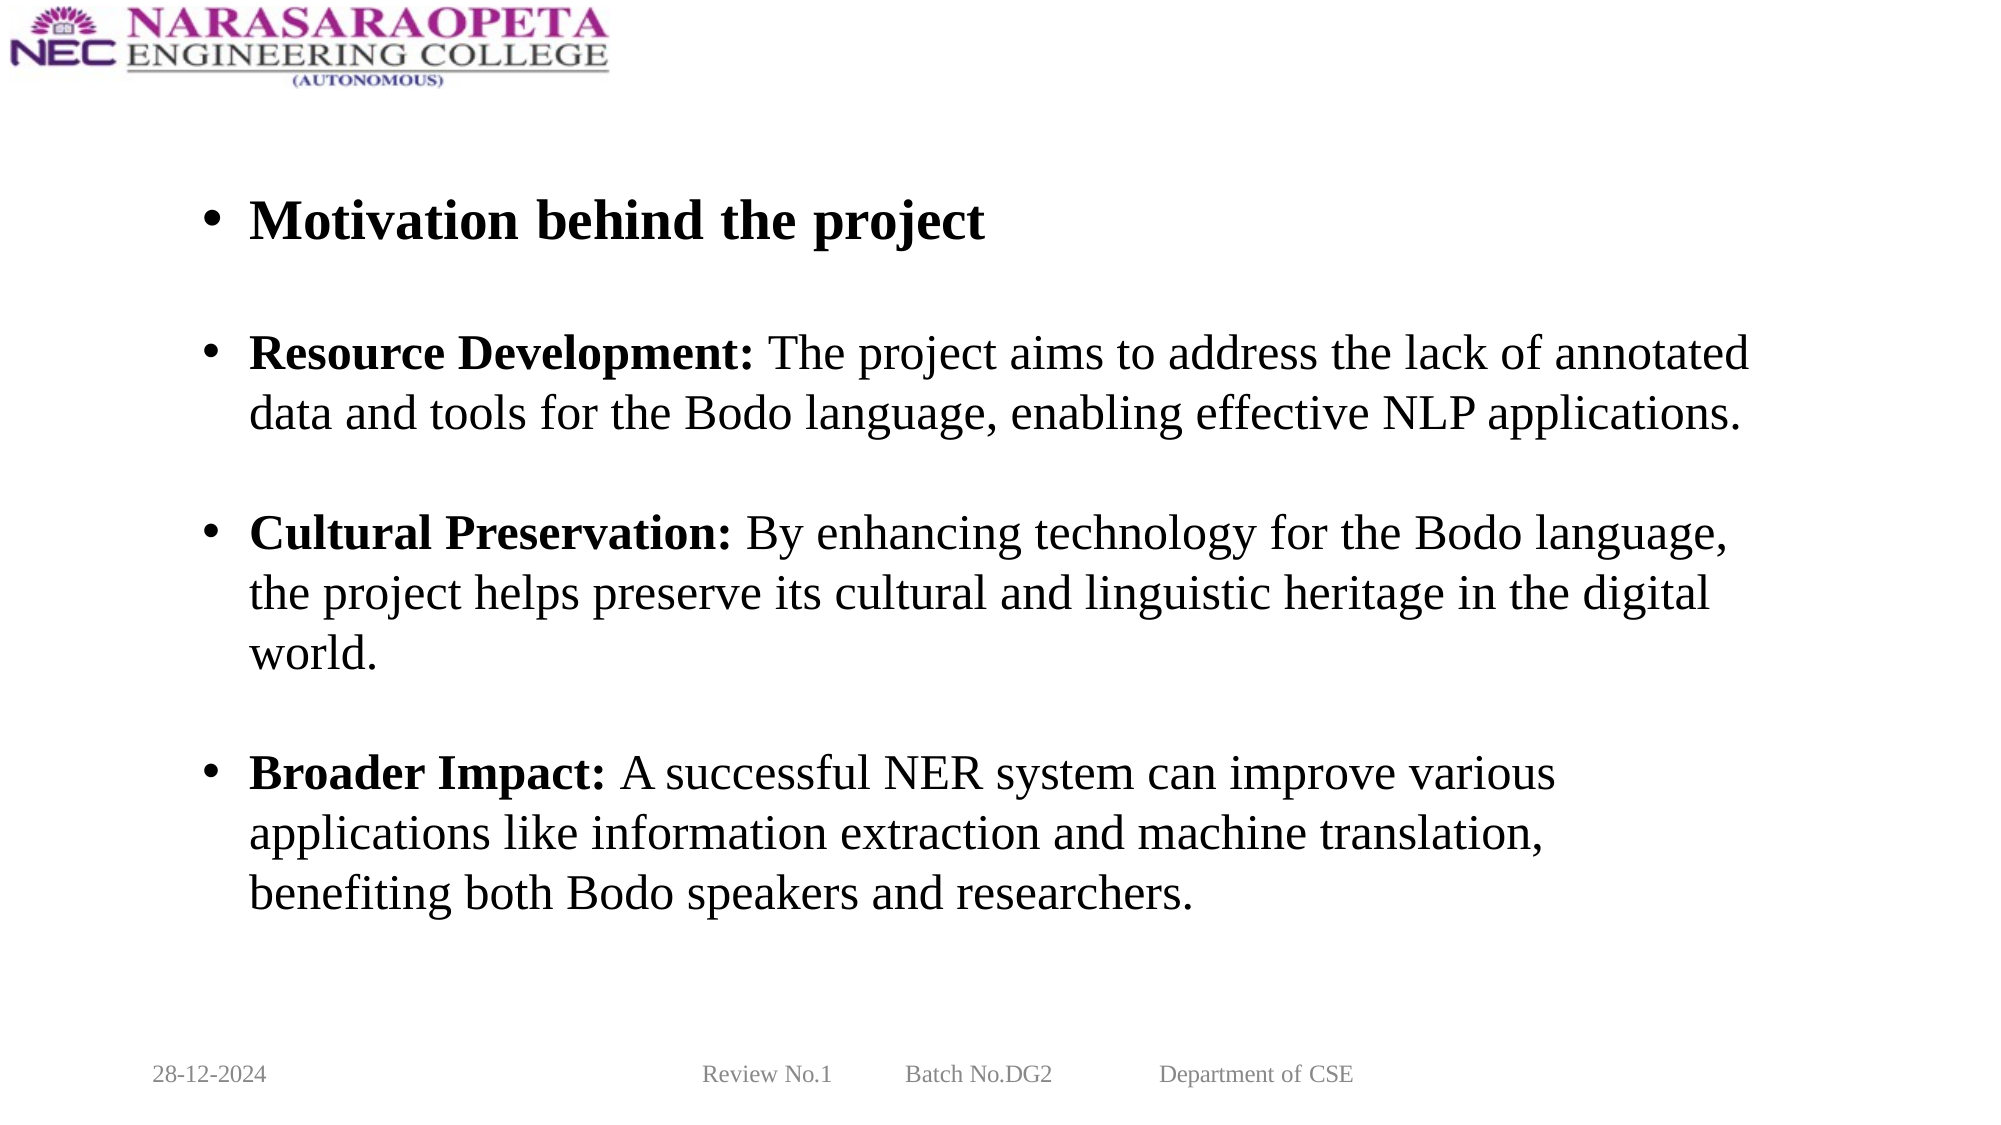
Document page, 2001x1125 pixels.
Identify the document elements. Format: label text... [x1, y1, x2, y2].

footer Batch No.DG2 [903, 1058, 1055, 1125]
picture [9, 6, 611, 89]
text_box Motivation behind the project Resource Development: The project aims to address the lack of annotated data and tools for the Bodo language, enabling effective NLP applications. Cultural Preservation: By enhancing technology for the Bodo language, the project helps preserve its cultural and linguistic heritage in the digital world. Broader Impact: A successful NER system can improve various applications like information extraction and machine translation, benefiting both Bodo speakers and researchers. [187, 174, 1775, 1048]
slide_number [150, 1058, 272, 1125]
text_box Department of CSE [1157, 1058, 1358, 1088]
text_box Review No.1 [699, 1058, 851, 1088]
